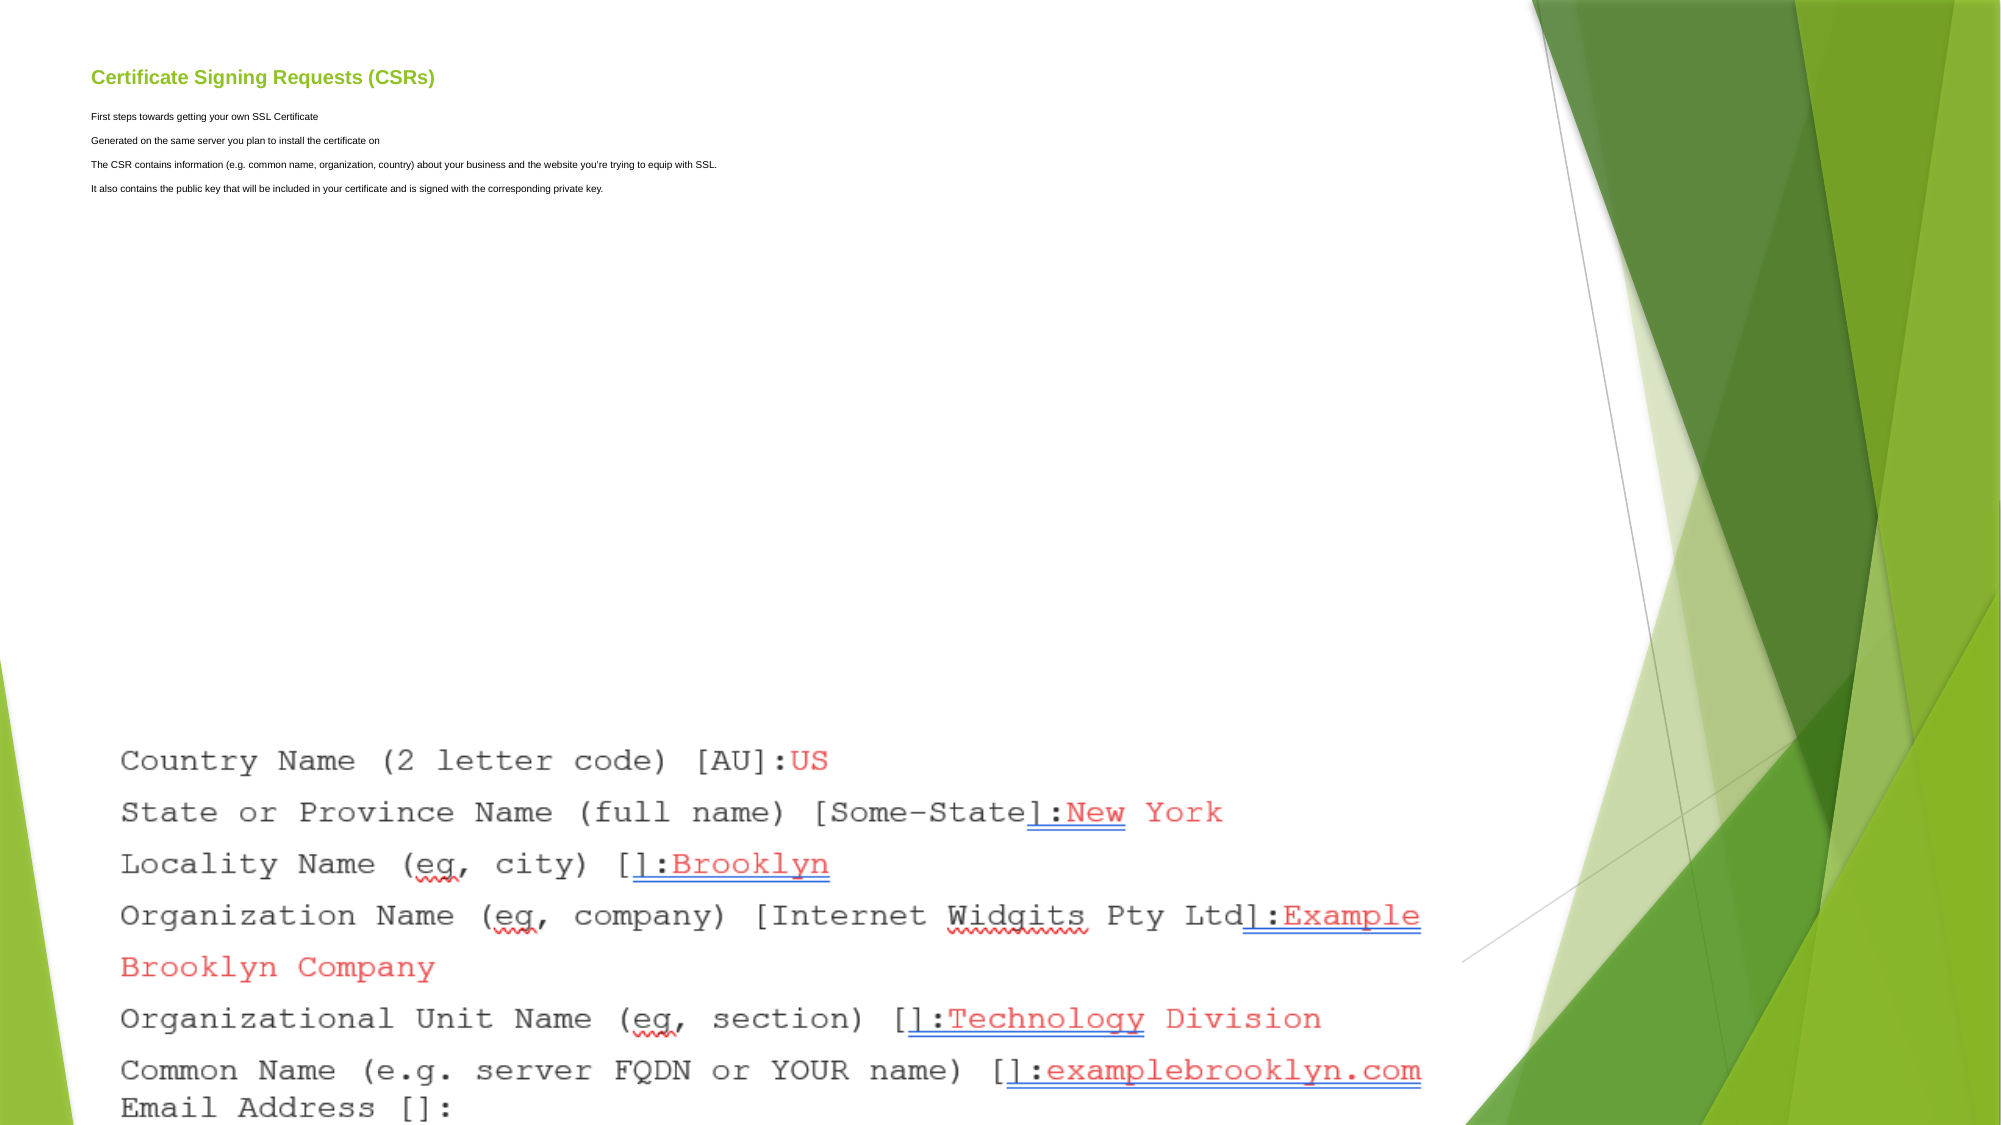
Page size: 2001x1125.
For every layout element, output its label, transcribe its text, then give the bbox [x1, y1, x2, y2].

picture [100, 730, 1463, 1125]
title Certificate Signing Requests (CSRs) First steps towards getting your own SSL Certificate Generated on the same server you plan to install the certificate on The CSR contains information (e.g. common name, organization, country) about your business and the website you’re trying to equip with SSL. It also contains the public key that will be included in your certificate and is signed with the corresponding private key. [76, 57, 1487, 217]
